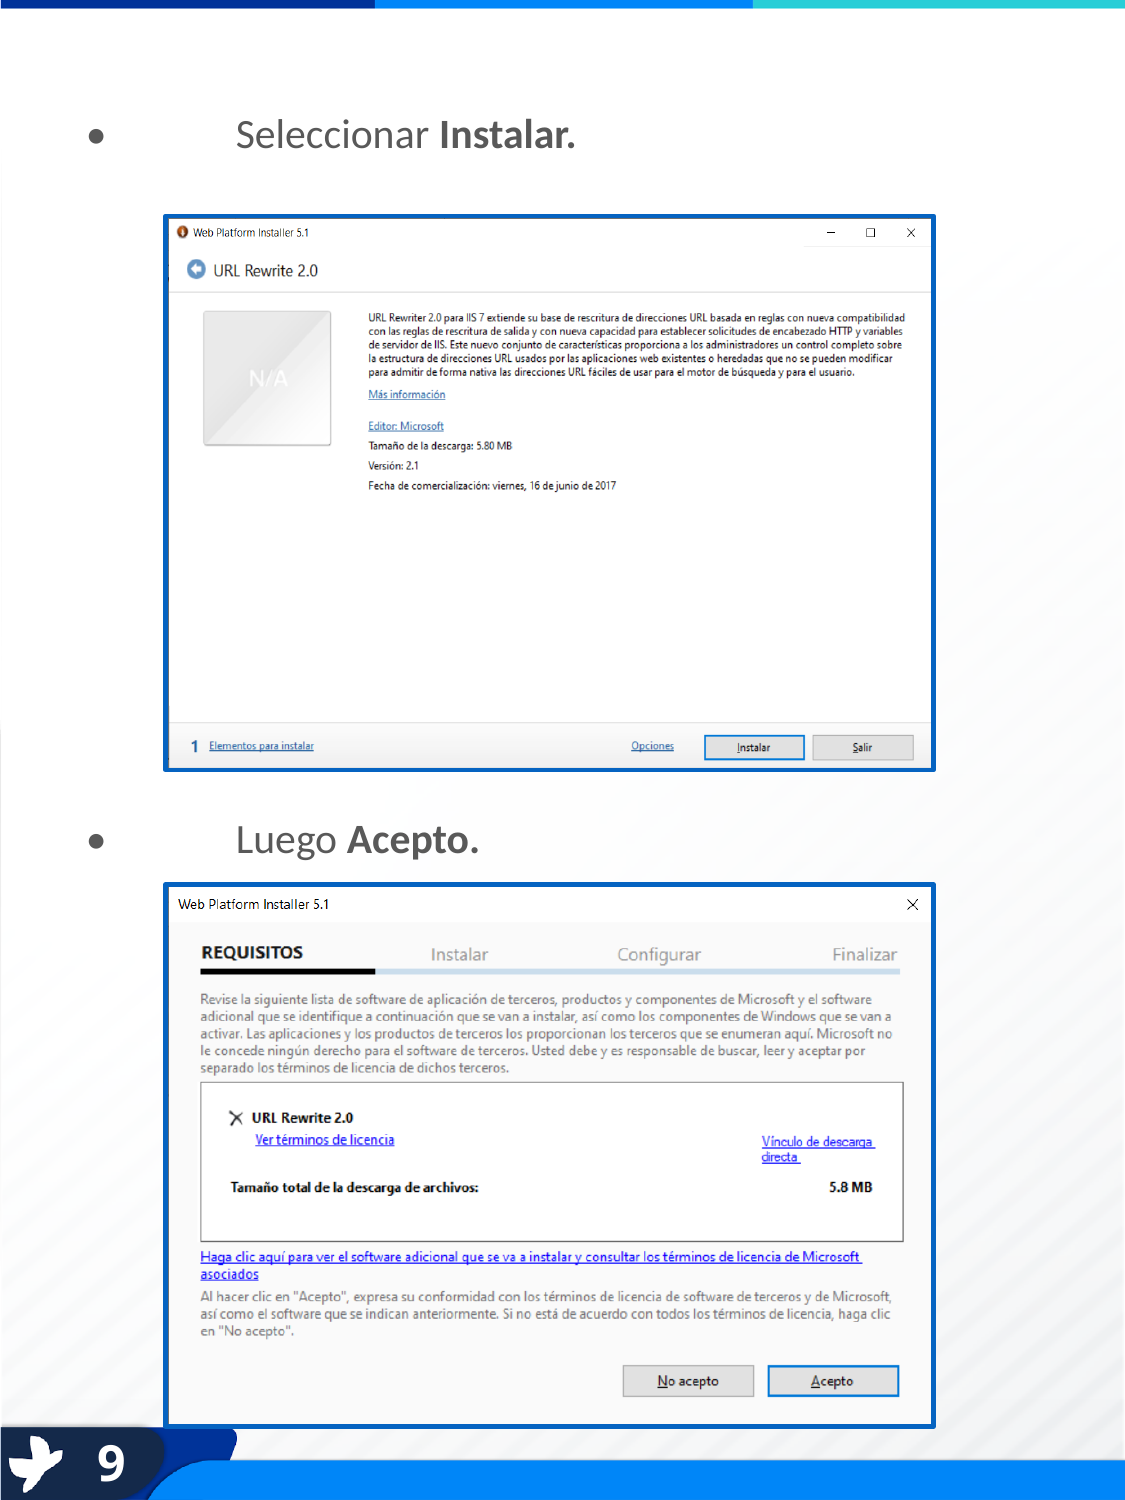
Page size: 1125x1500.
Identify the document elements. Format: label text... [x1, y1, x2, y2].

picture [0, 164, 1125, 804]
text_box • Seleccionar Instalar. [0, 99, 1125, 164]
picture [0, 870, 1125, 1500]
picture [0, 0, 1125, 99]
text_box 9 [61, 1424, 162, 1500]
text_box • Luego Acepto. [0, 804, 1125, 870]
